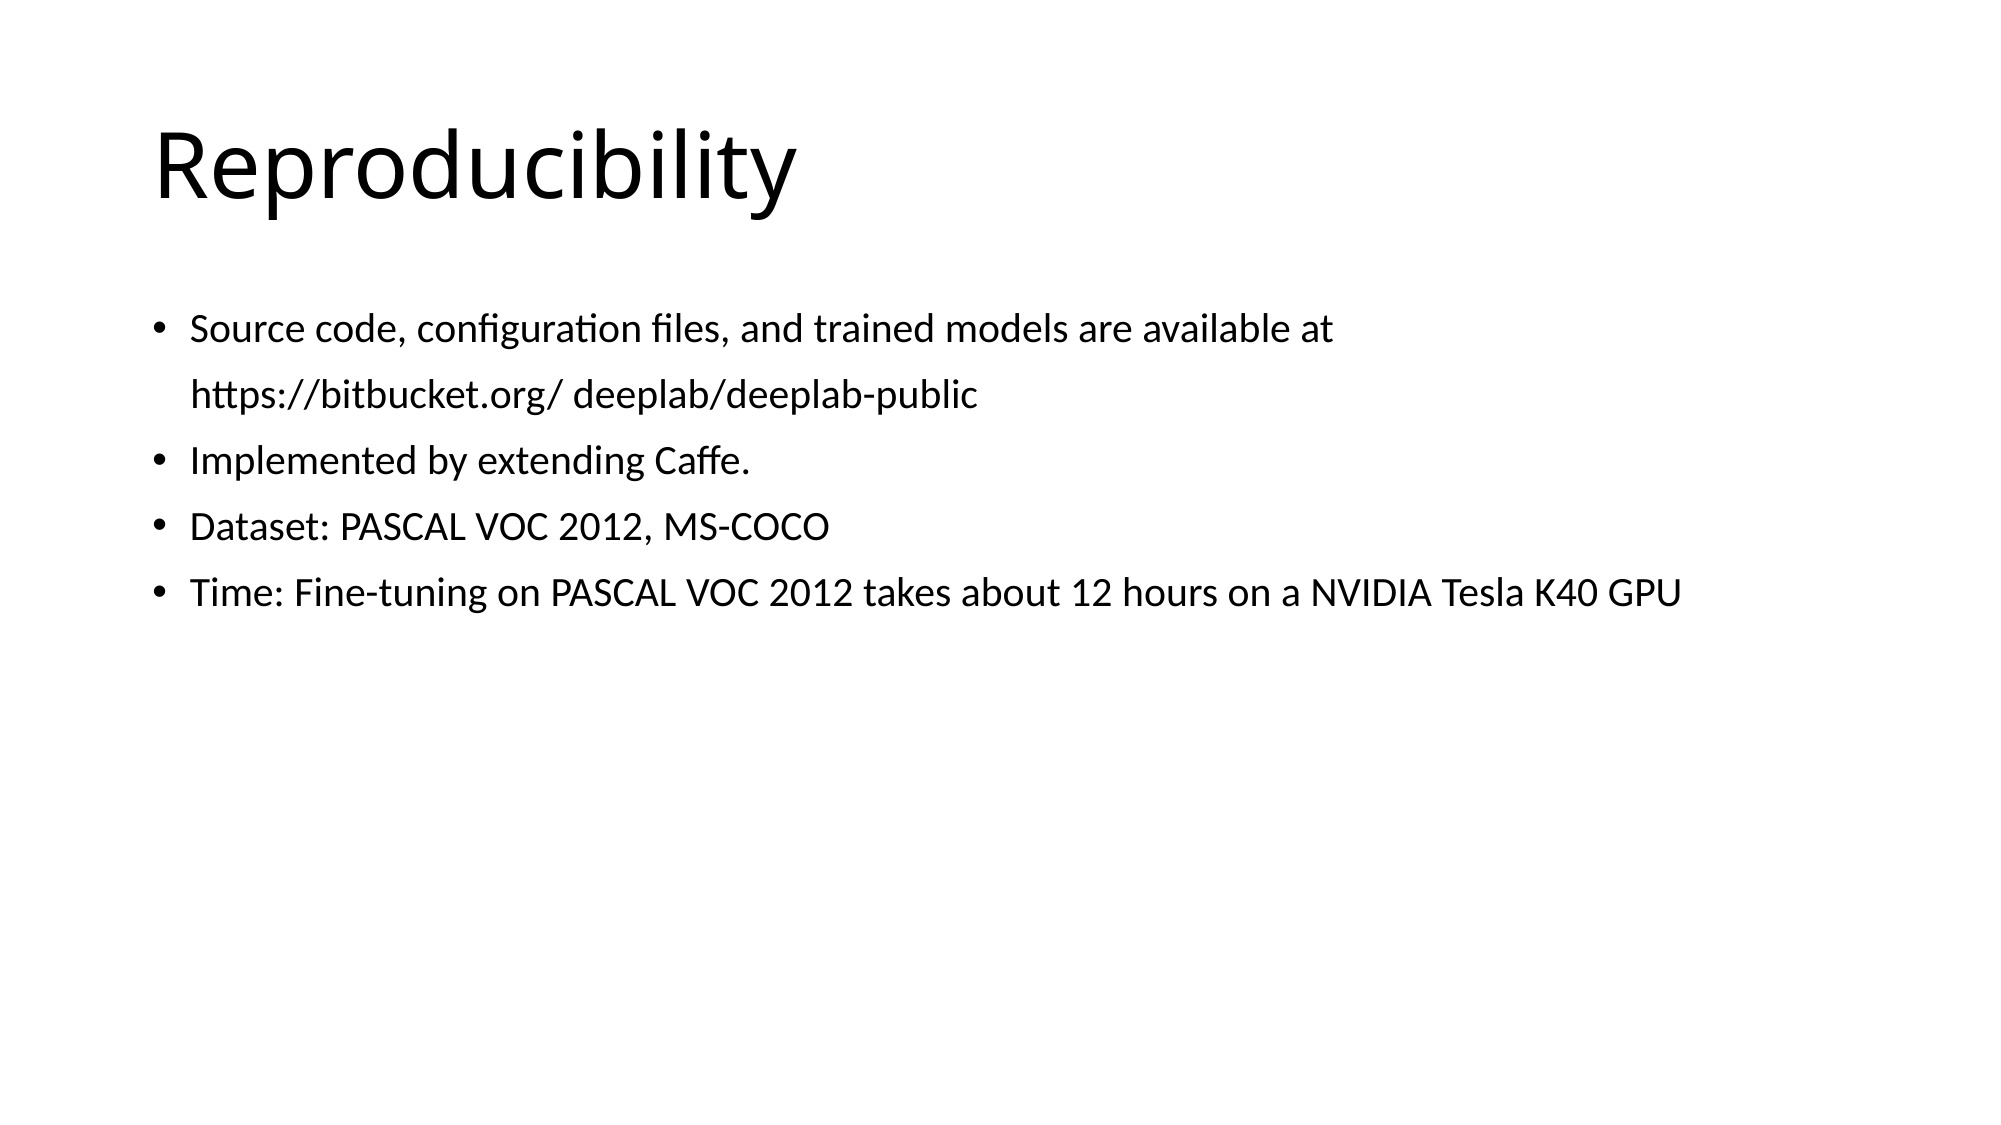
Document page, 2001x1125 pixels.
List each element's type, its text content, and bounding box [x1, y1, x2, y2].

title Reproducibility [137, 59, 1863, 278]
list Source code, configuration files, and trained models are available at https://bitbucket.org/ deeplab/deeplab-public Implemented by extending Caffe. Dataset: PASCAL VOC 2012, MS-COCO Time: Fine-tuning on PASCAL VOC 2012 takes about 12 hours on a NVIDIA Tesla K40 GPU [137, 299, 1863, 1014]
